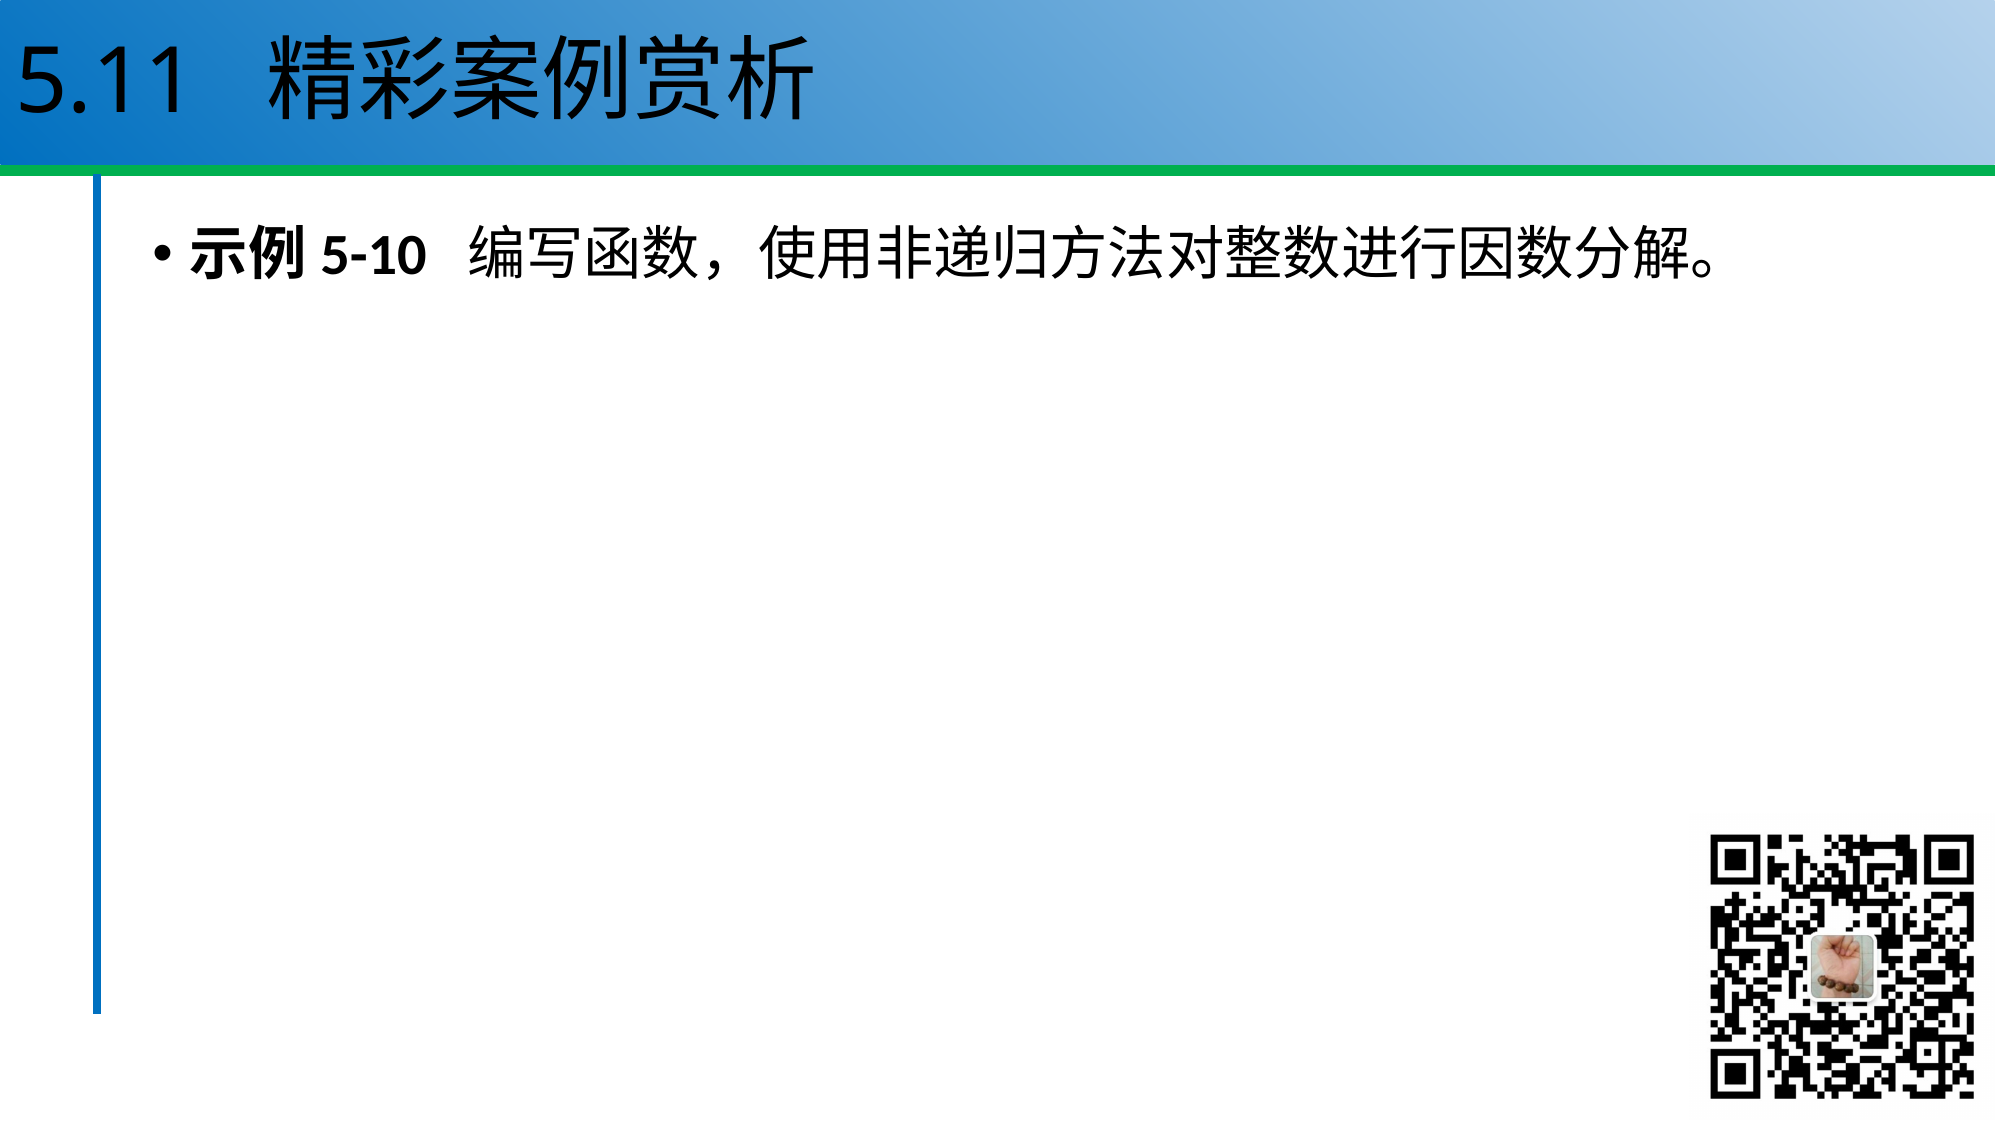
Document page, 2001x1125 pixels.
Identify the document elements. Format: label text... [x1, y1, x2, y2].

list 示例5-10 编写函数，使用非递归方法对整数进行因数分解。 [137, 216, 1863, 978]
slide_number [1412, 1042, 1863, 1103]
title 5.11 精彩案例赏析 [0, 0, 1995, 165]
picture [1689, 813, 1995, 1120]
